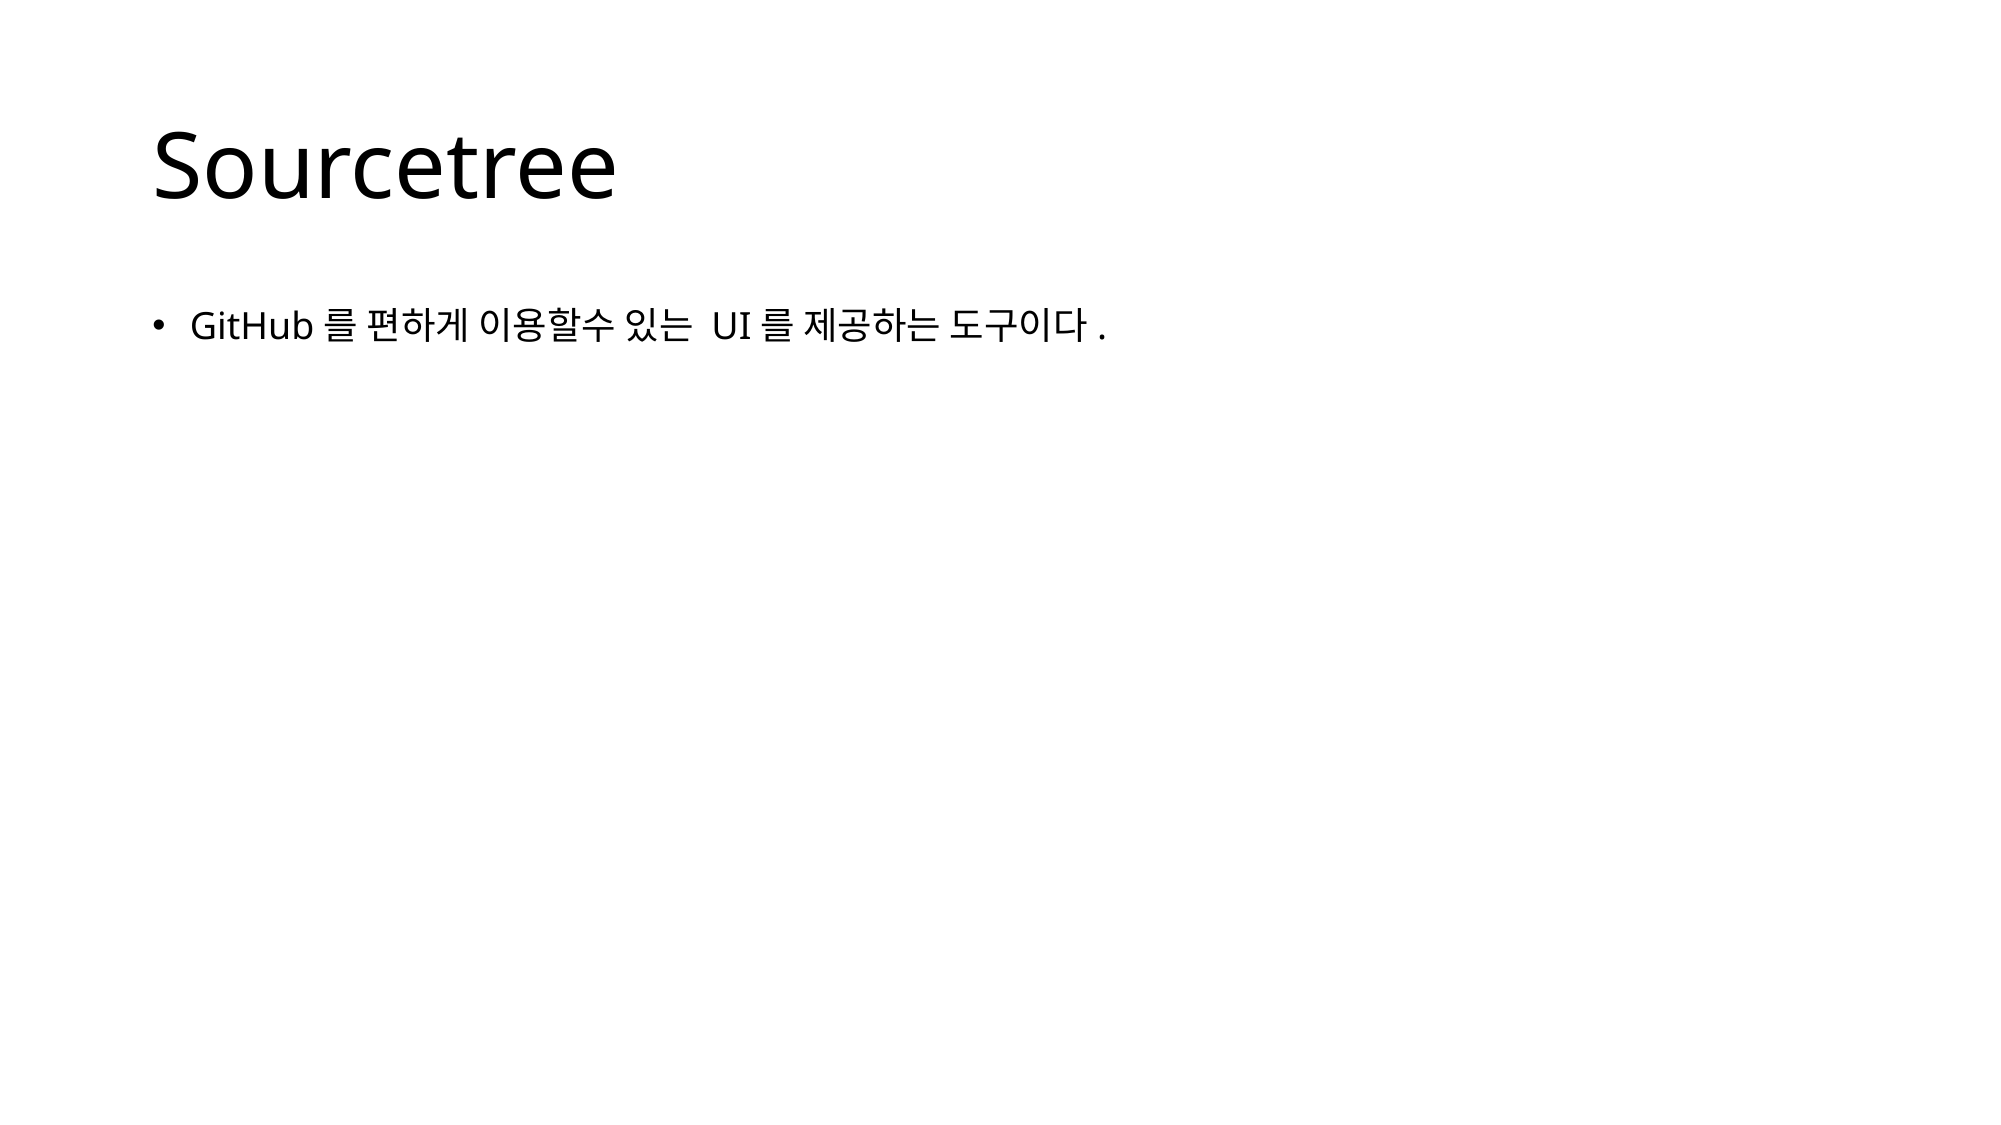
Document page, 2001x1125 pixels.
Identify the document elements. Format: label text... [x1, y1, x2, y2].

title Sourcetree [137, 59, 1863, 278]
list GitHub를 편하게 이용할수 있는 UI를 제공하는 도구이다. [137, 299, 1863, 1014]
